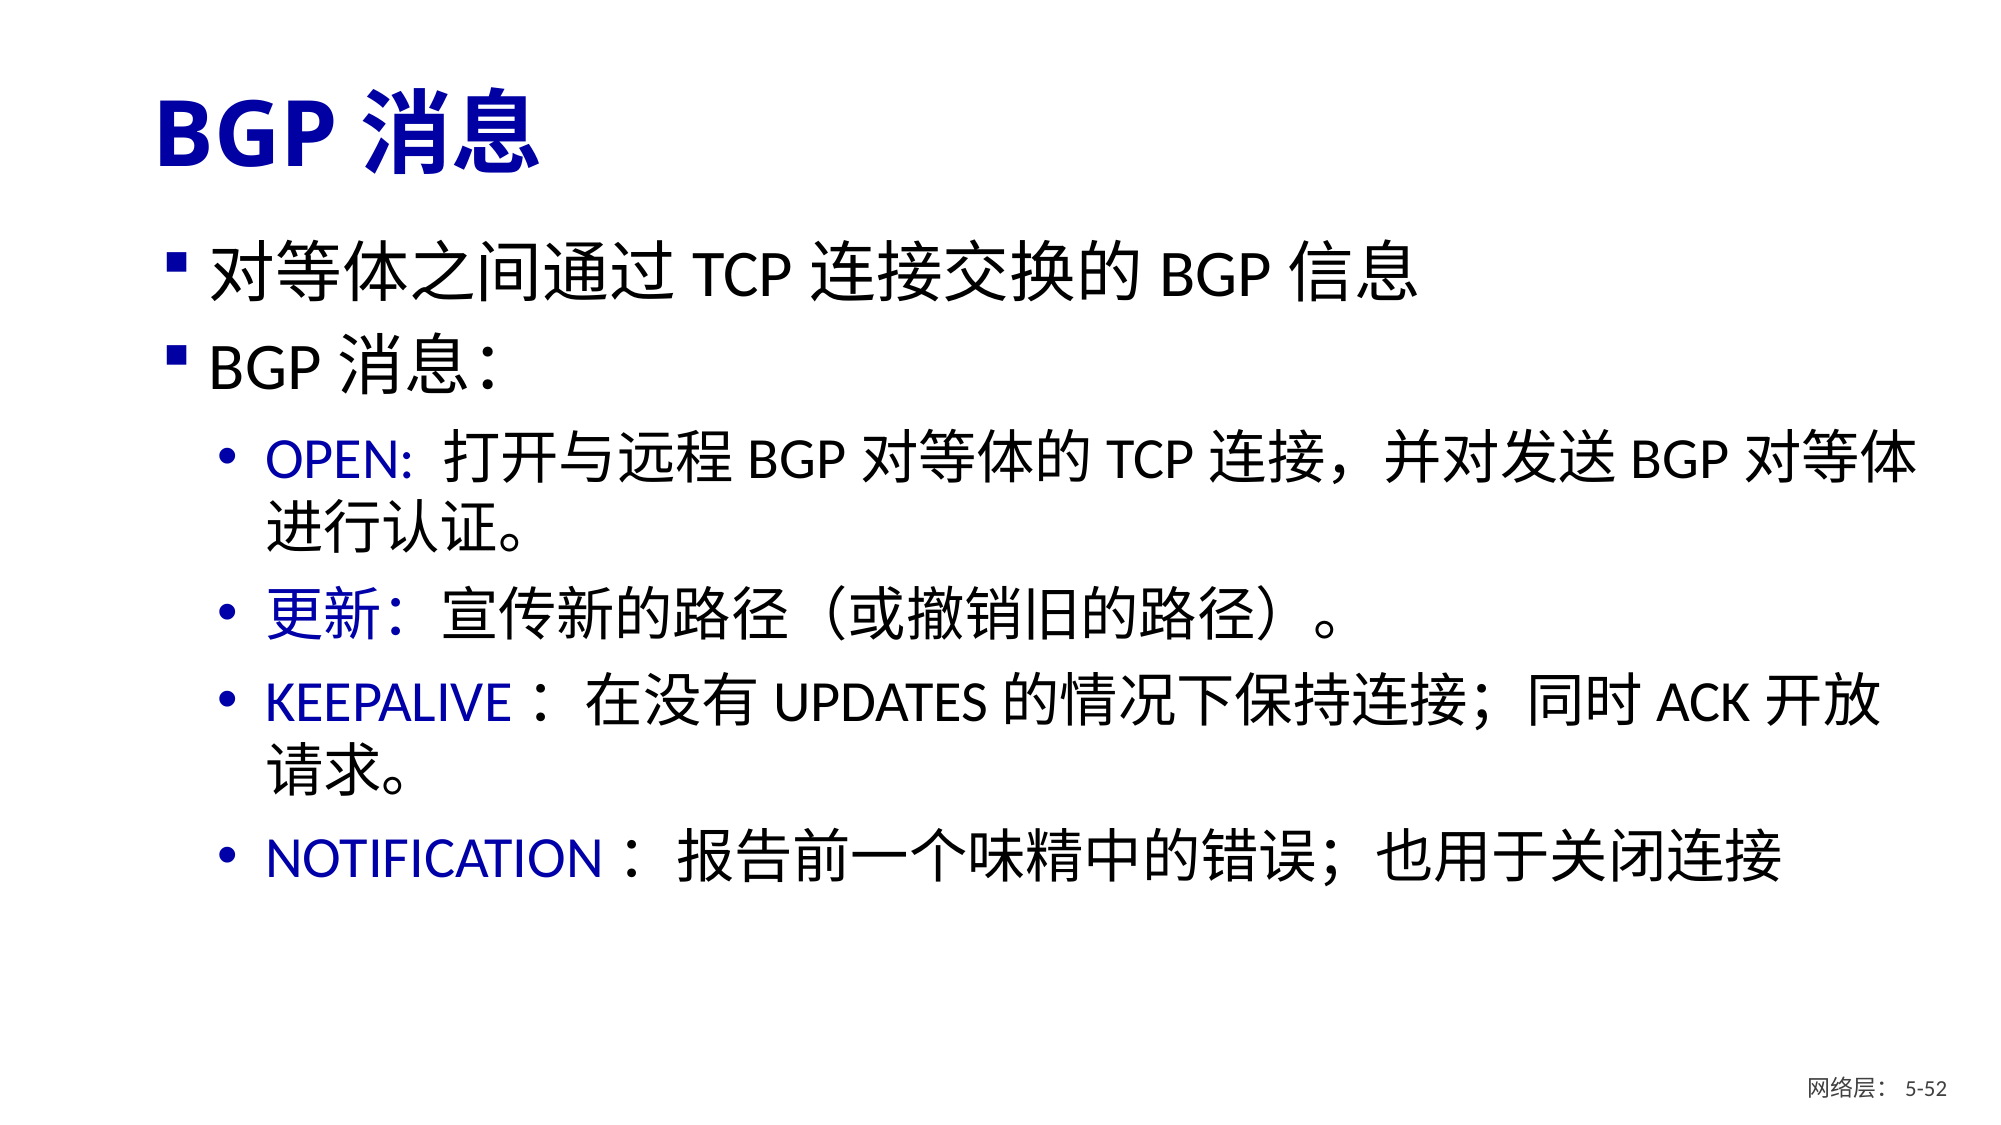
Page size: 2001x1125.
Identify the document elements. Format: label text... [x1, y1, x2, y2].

slide_number 网络层：5- 51 [1512, 1056, 1963, 1117]
title BGP消息 [137, 63, 1863, 211]
text_box 对等体之间通过TCP连接交换的BGP信息 BGP消息： OPEN: 打开与远程BGP对等体的TCP连接，并对发送BGP对等体进行认证。 更新：宣传新的路径（或撤销旧的路径）。 KEEPALIVE：在没有UPDATES的情况下保持连接；同时ACK开放请求。 NOTIFICATION：报告前一个味精中的错误；也用于关闭连接 [136, 231, 1934, 1059]
